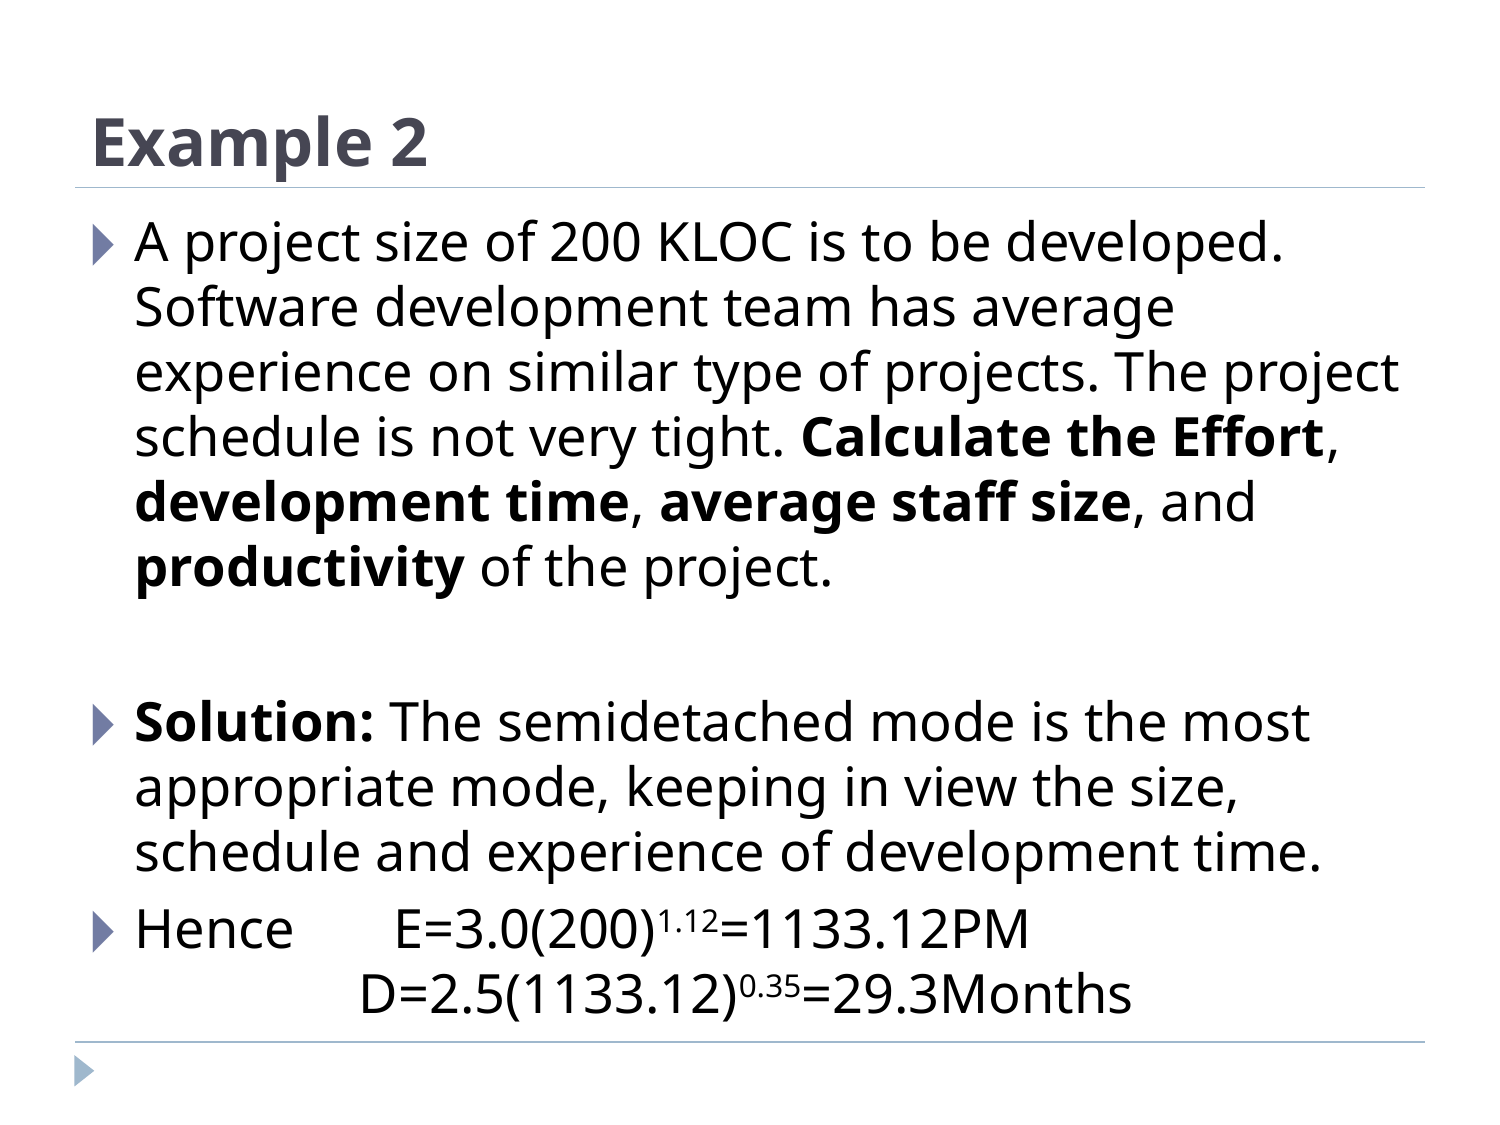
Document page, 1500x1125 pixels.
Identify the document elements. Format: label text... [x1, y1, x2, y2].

list A project size of 200 KLOC is to be developed. Software development team has average experience on similar type of projects. The project schedule is not very tight. Calculate the Effort, development time, average staff size, and productivity of the project. Solution: The semidetached mode is the most appropriate mode, keeping in view the size, schedule and experience of development time. Hence E=3.0(200)1.12=1133.12PM D=2.5(1133.12)0.35=29.3Months [75, 200, 1425, 1010]
title Example 2 [75, 24, 1425, 188]
